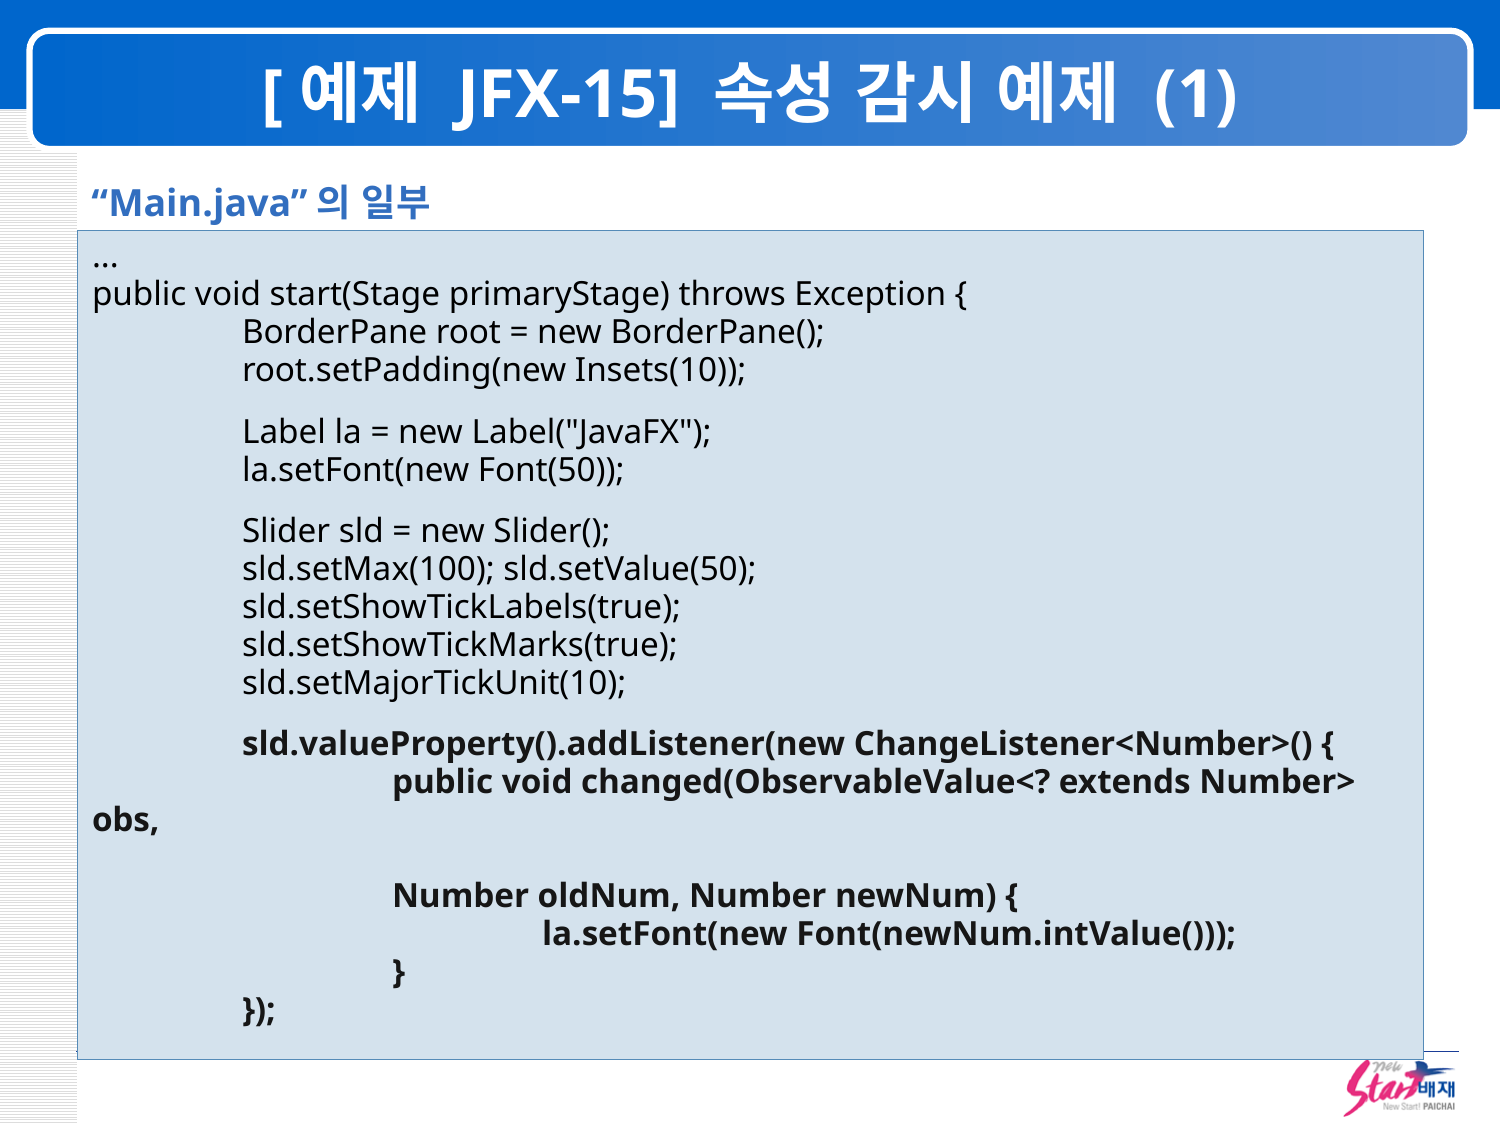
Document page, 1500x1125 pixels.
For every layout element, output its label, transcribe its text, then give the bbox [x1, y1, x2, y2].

picture [1340, 1052, 1459, 1124]
title [예제 JFX-15] 속성 감시 예제 (1) [41, 44, 1459, 138]
text_box ... public void start(Stage primaryStage) throws Exception { BorderPane root = new BorderPane(); root.setPadding(new Insets(10)); Label la = new Label("JavaFX"); la.setFont(new Font(50)); Slider sld = new Slider(); sld.setMax(100); sld.setValue(50); sld.setShowTickLabels(true); sld.setShowTickMarks(true); sld.setMajorTickUnit(10); sld.valueProperty().addListener(new ChangeListener<Number>() { public void changed(ObservableValue<? extends Number> obs, Number oldNum, Number newNum) { la.setFont(new Font(newNum.intValue())); } }); [77, 230, 1424, 1060]
text_box “Main.java”의 일부 [76, 171, 750, 231]
